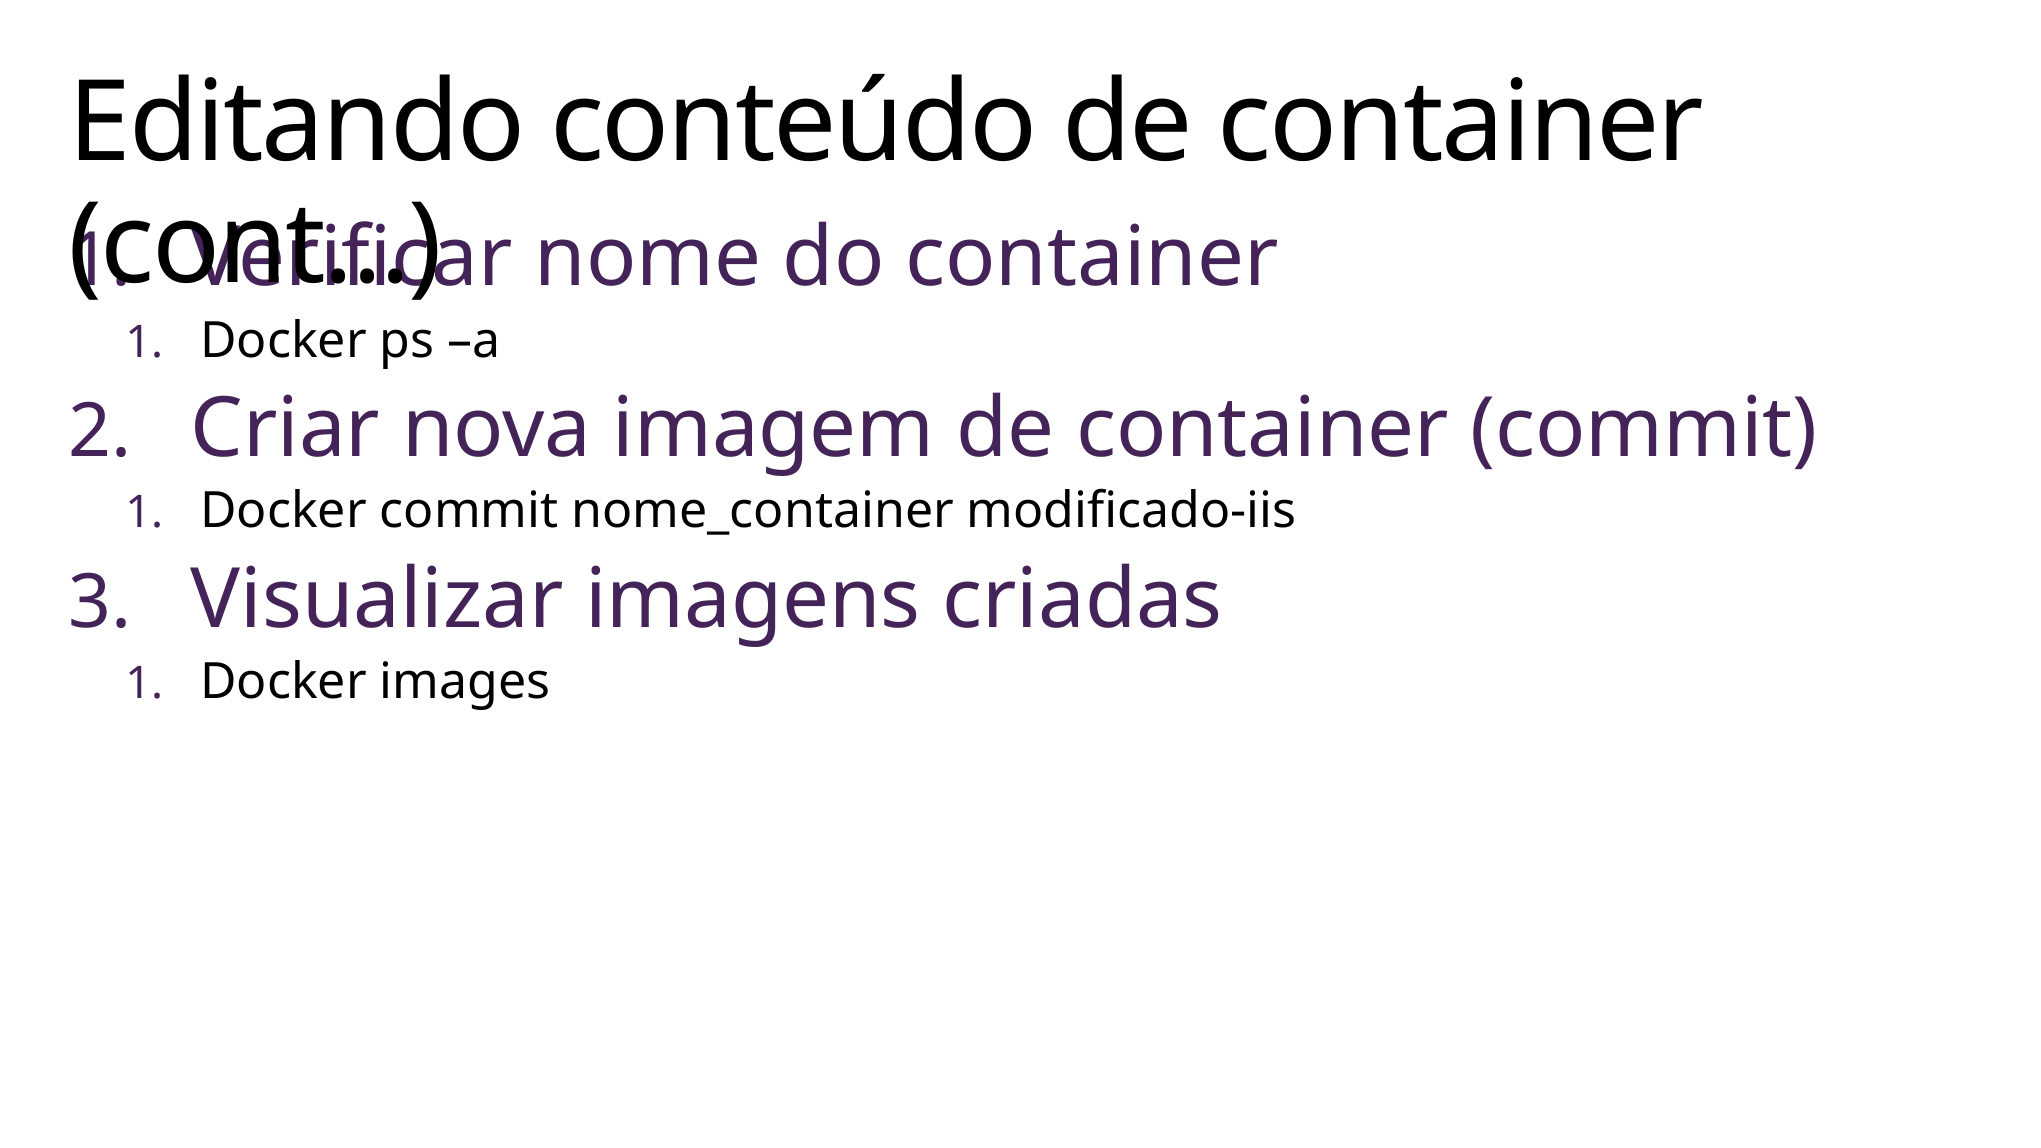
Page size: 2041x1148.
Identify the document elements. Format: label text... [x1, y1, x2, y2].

list Verificar nome do container Docker ps –a Criar nova imagem de container (commit) Docker commit nome_container modificado-iis Visualizar imagens criadas Docker images [45, 199, 1996, 987]
title Editando conteúdo de container (cont...) [45, 48, 1996, 199]
